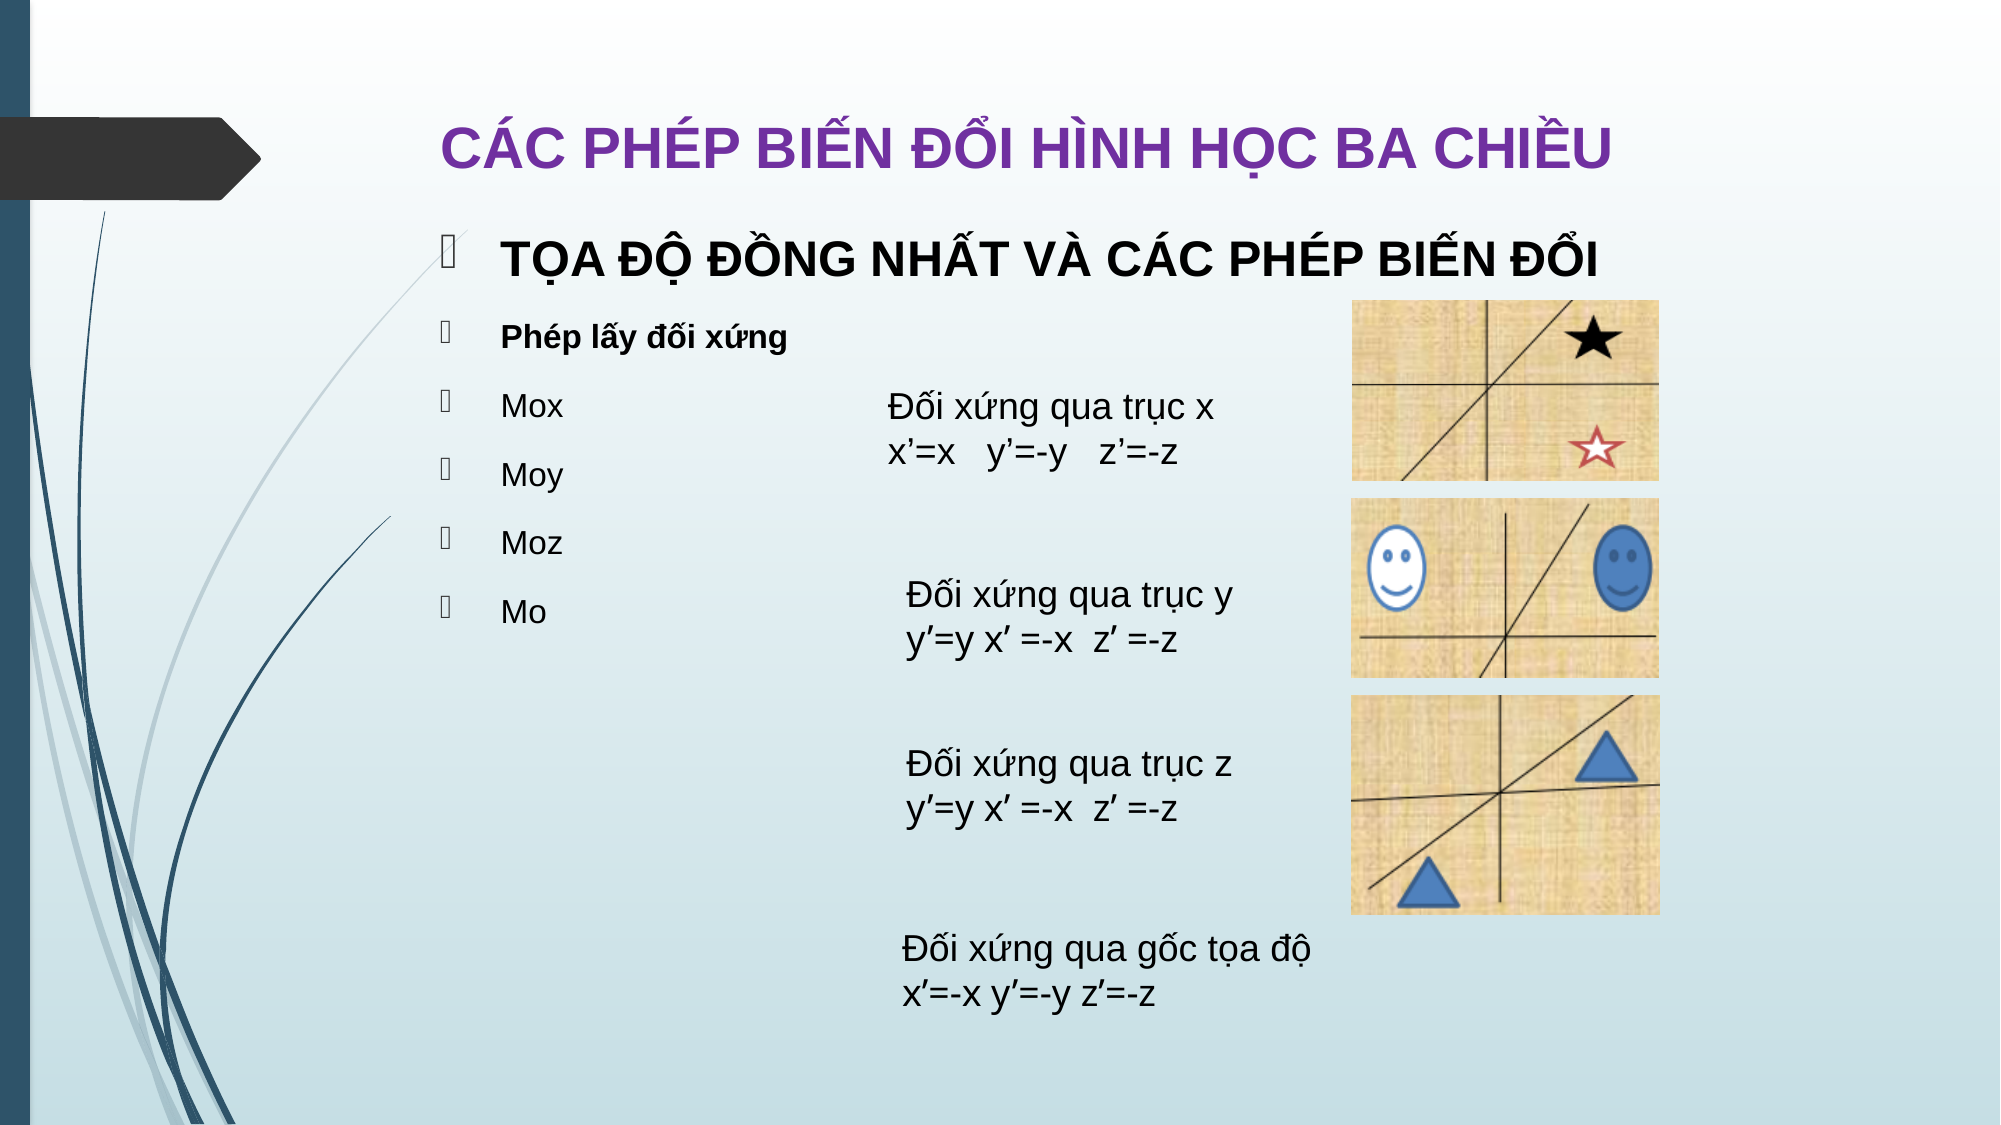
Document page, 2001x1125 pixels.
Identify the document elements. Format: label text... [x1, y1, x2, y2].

text_box Đối xứng qua trục x x’=x y’=-y z’=-z [873, 374, 1230, 479]
picture [1351, 497, 1659, 679]
text_box Đối xứng qua gốc tọa độ x’=-x y’=-y z’=-z [887, 916, 1327, 1022]
title CÁC PHÉP BIẾN ĐỔI HÌNH HỌC BA CHIỀU [425, 102, 1888, 190]
picture [1352, 300, 1660, 481]
text_box Đối xứng qua trục y y’=y x’ =-x z’ =-z [891, 562, 1249, 668]
text_box Đối xứng qua trục z y’=y x’ =-x z’ =-z [891, 731, 1249, 837]
picture [1351, 695, 1660, 915]
